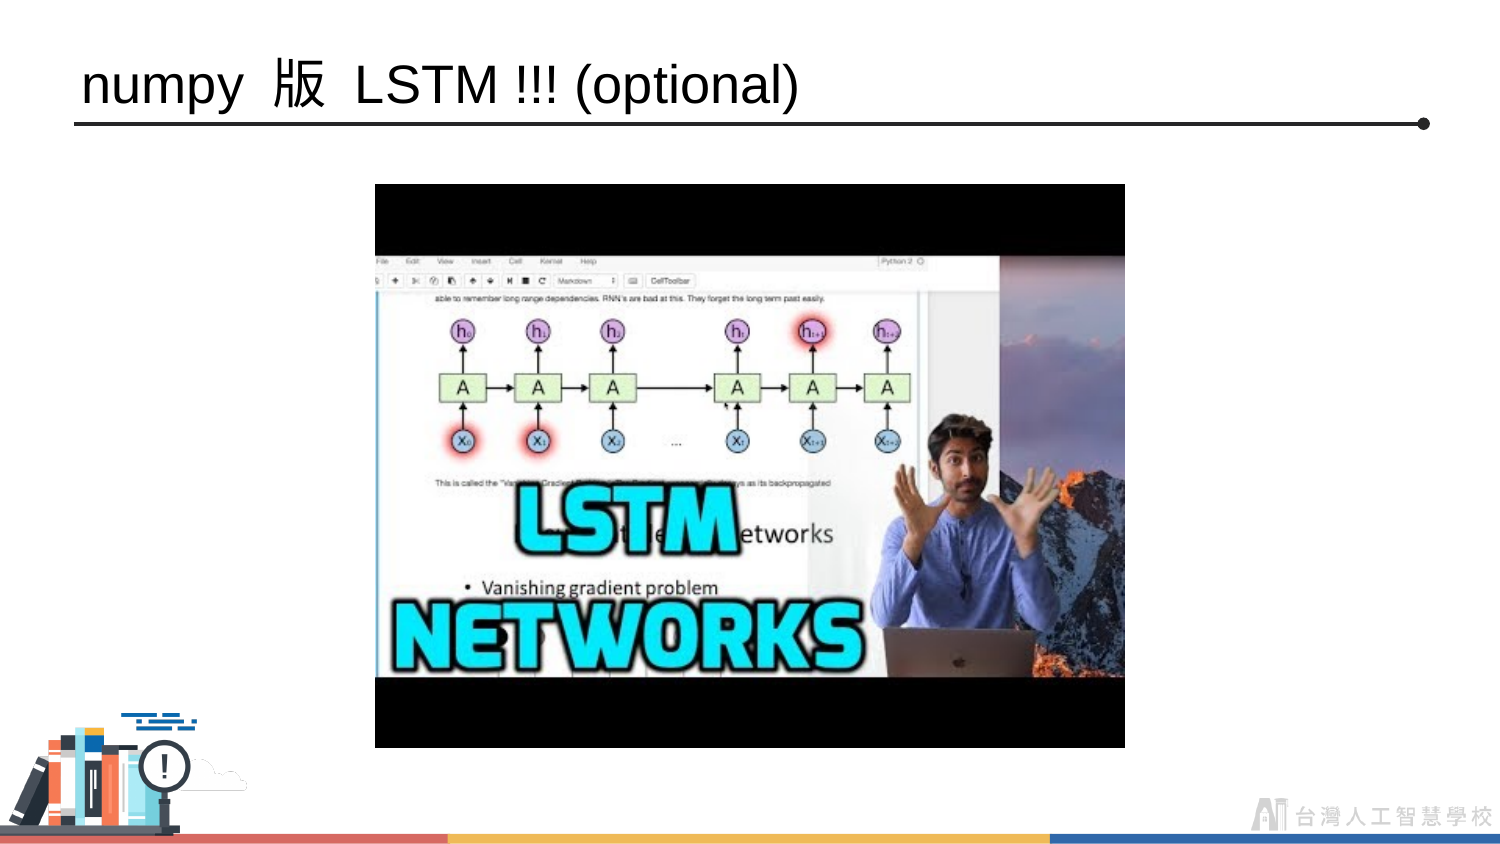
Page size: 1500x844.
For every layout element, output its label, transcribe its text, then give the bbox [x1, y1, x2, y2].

picture [0, 713, 247, 836]
picture [374, 184, 1126, 748]
title numpy 版 LSTM !!! (optional) [77, 35, 1038, 129]
